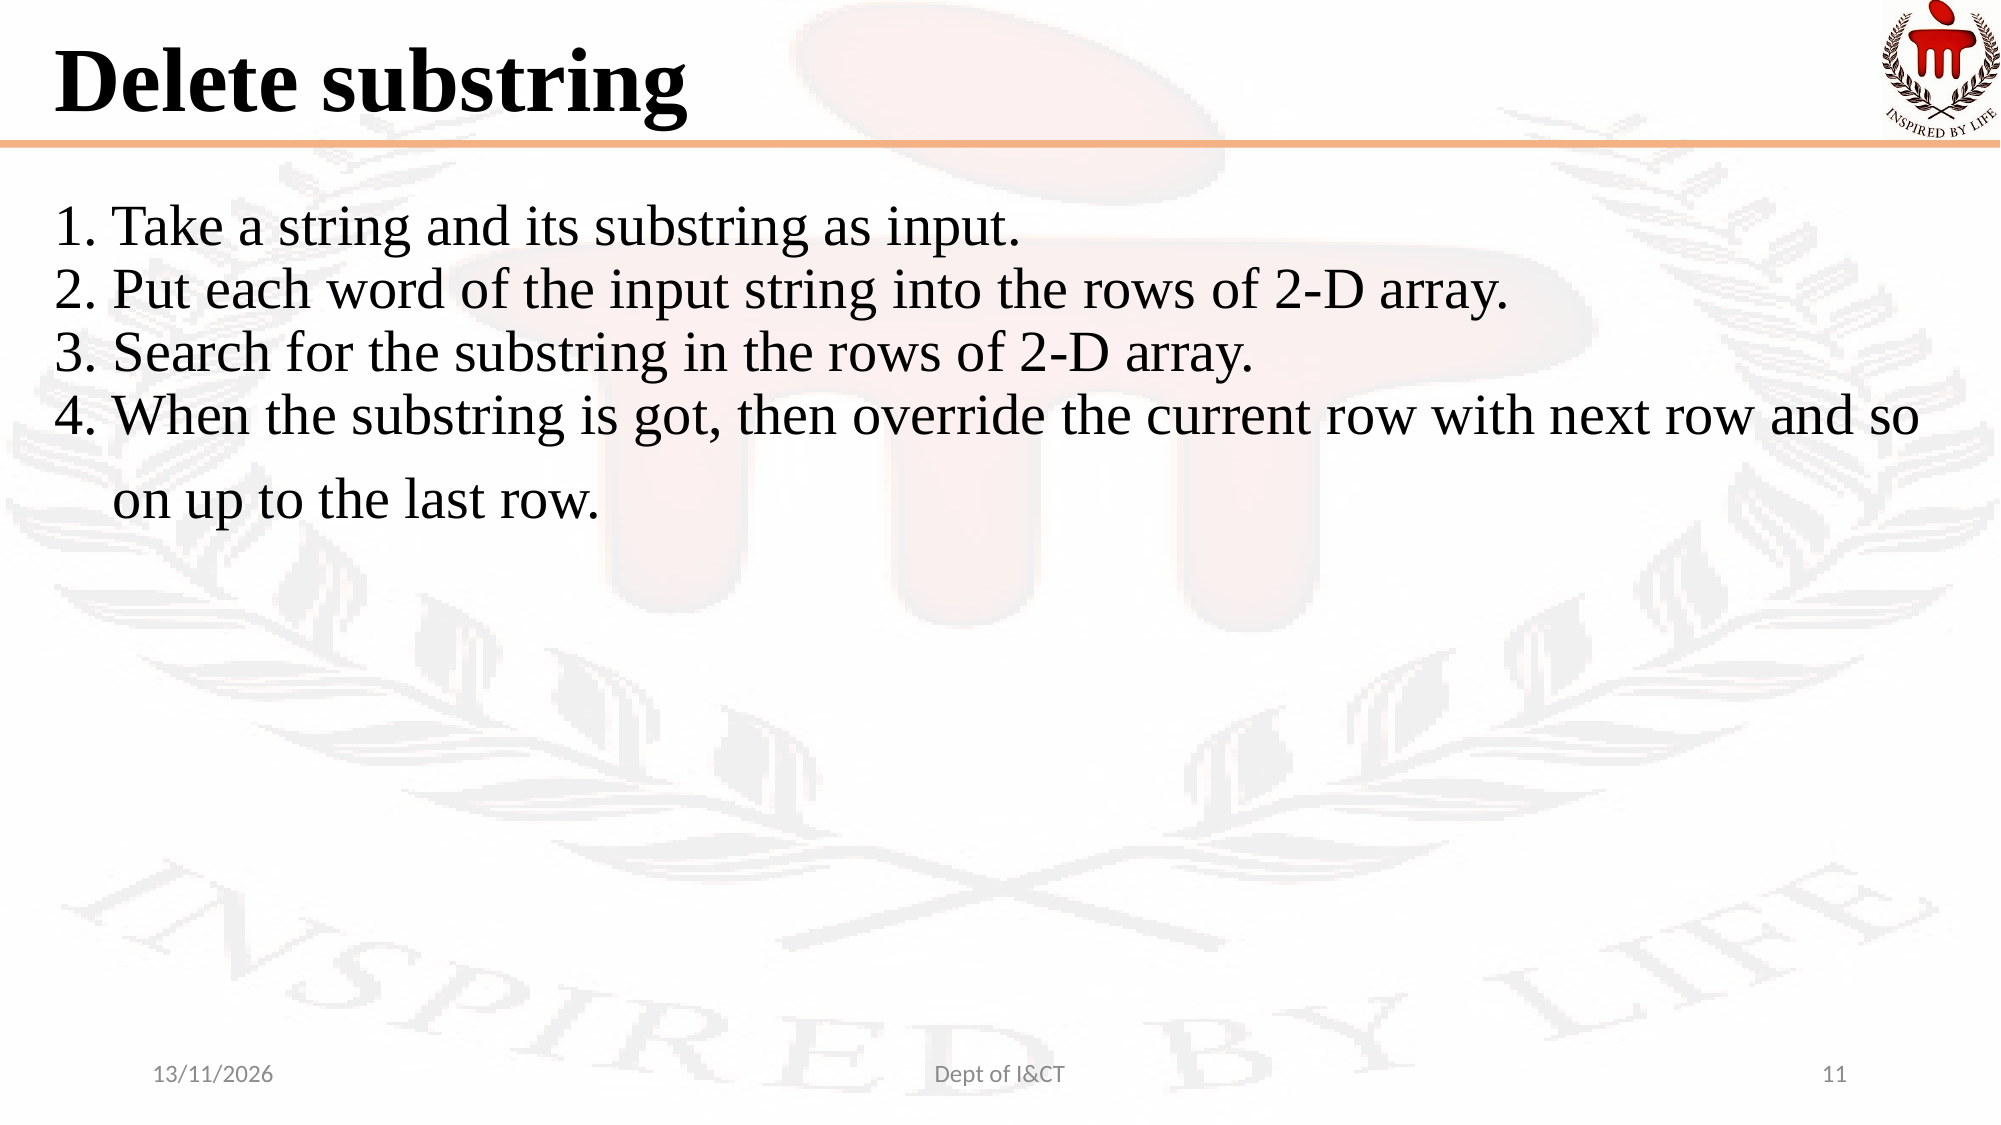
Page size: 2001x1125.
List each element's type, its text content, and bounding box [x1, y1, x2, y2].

slide_number 11 [1412, 1042, 1863, 1103]
picture [1882, 0, 2000, 140]
title Delete substring [39, 22, 1863, 141]
list 1. Take a string and its substring as input. 2. Put each word of the input string into the rows of 2-D array. 3. Search for the substring in the rows of 2-D array. 4. When the substring is got, then override the current row with next row and so on up to the last row. [39, 187, 1965, 1029]
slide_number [137, 1042, 588, 1103]
footer Dept of I&CT [662, 1042, 1338, 1103]
